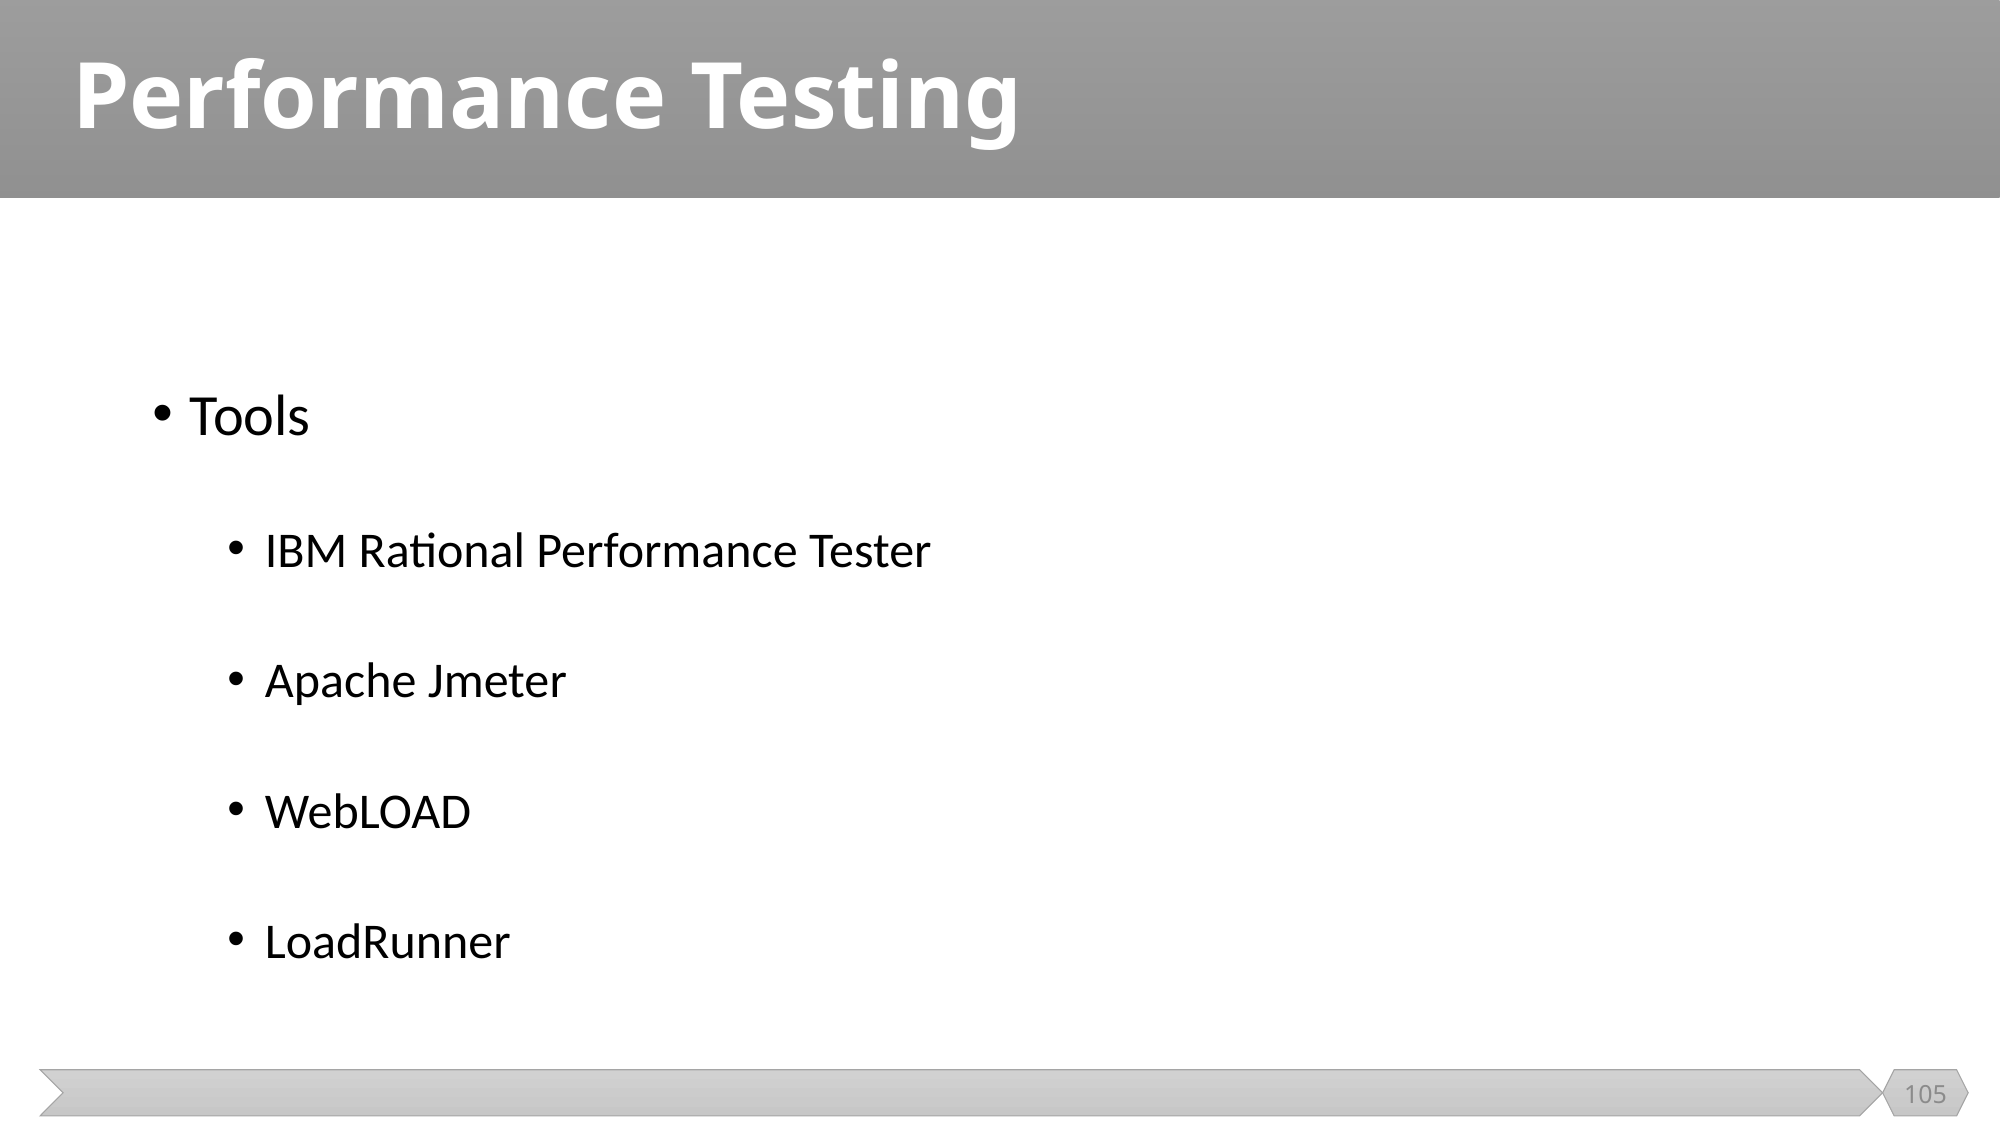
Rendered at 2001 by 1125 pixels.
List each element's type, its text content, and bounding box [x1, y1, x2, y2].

title Performance Testing [56, 0, 1969, 199]
slide_number 105 [1882, 1065, 1969, 1125]
list Tools IBM Rational Performance Tester Apache Jmeter WebLOAD LoadRunner [137, 299, 1863, 1014]
